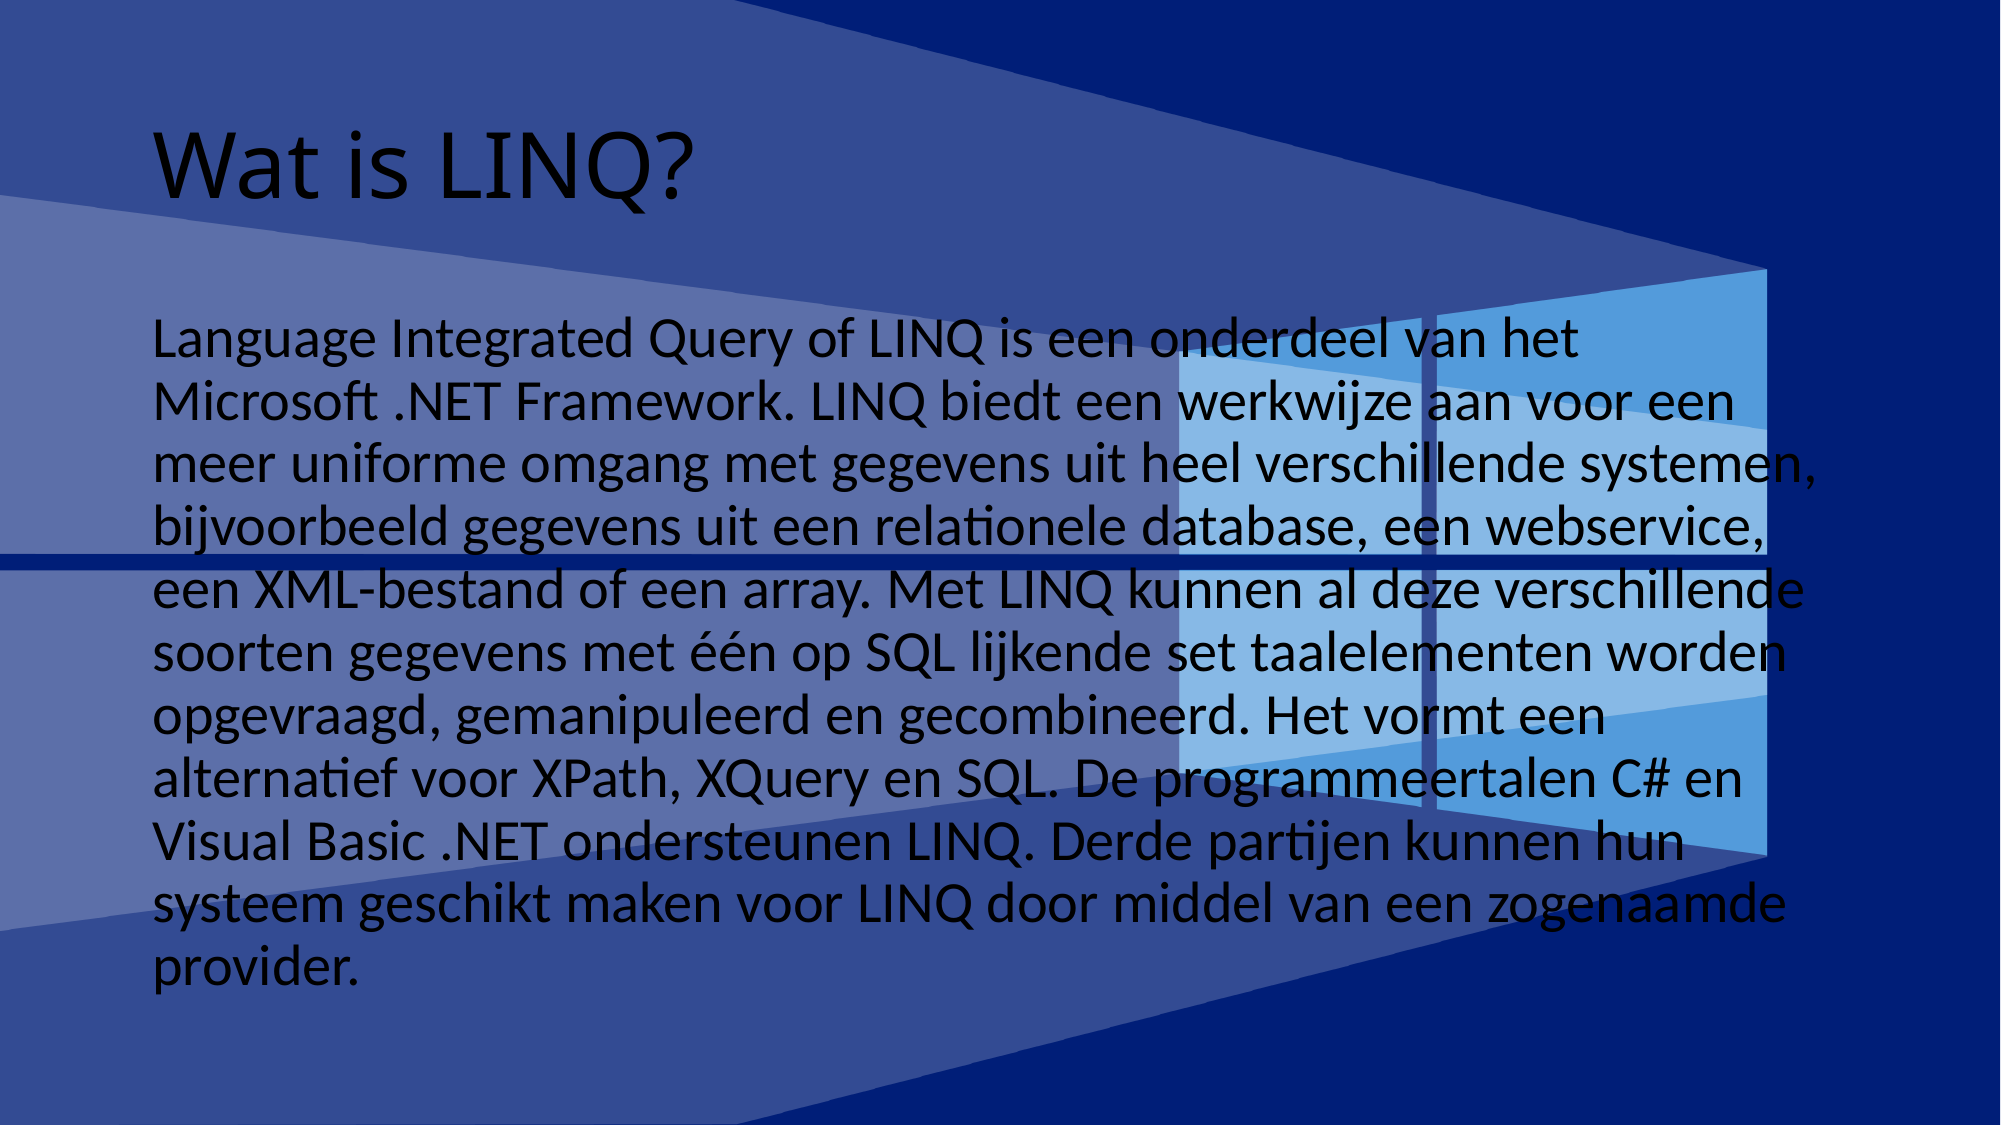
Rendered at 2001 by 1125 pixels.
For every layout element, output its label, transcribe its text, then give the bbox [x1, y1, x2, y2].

picture [0, 0, 2001, 1125]
list Language Integrated Query of LINQ is een onderdeel van het Microsoft .NET Framework. LINQ biedt een werkwijze aan voor een meer uniforme omgang met gegevens uit heel verschillende systemen, bijvoorbeeld gegevens uit een relationele database, een webservice, een XML-bestand of een array. Met LINQ kunnen al deze verschillende soorten gegevens met één op SQL lijkende set taalelementen worden opgevraagd, gemanipuleerd en gecombineerd. Het vormt een alternatief voor XPath, XQuery en SQL. De programmeertalen C# en Visual Basic .NET ondersteunen LINQ. Derde partijen kunnen hun systeem geschikt maken voor LINQ door middel van een zogenaamde provider. [137, 299, 1863, 1014]
title Wat is LINQ? [137, 59, 1863, 278]
